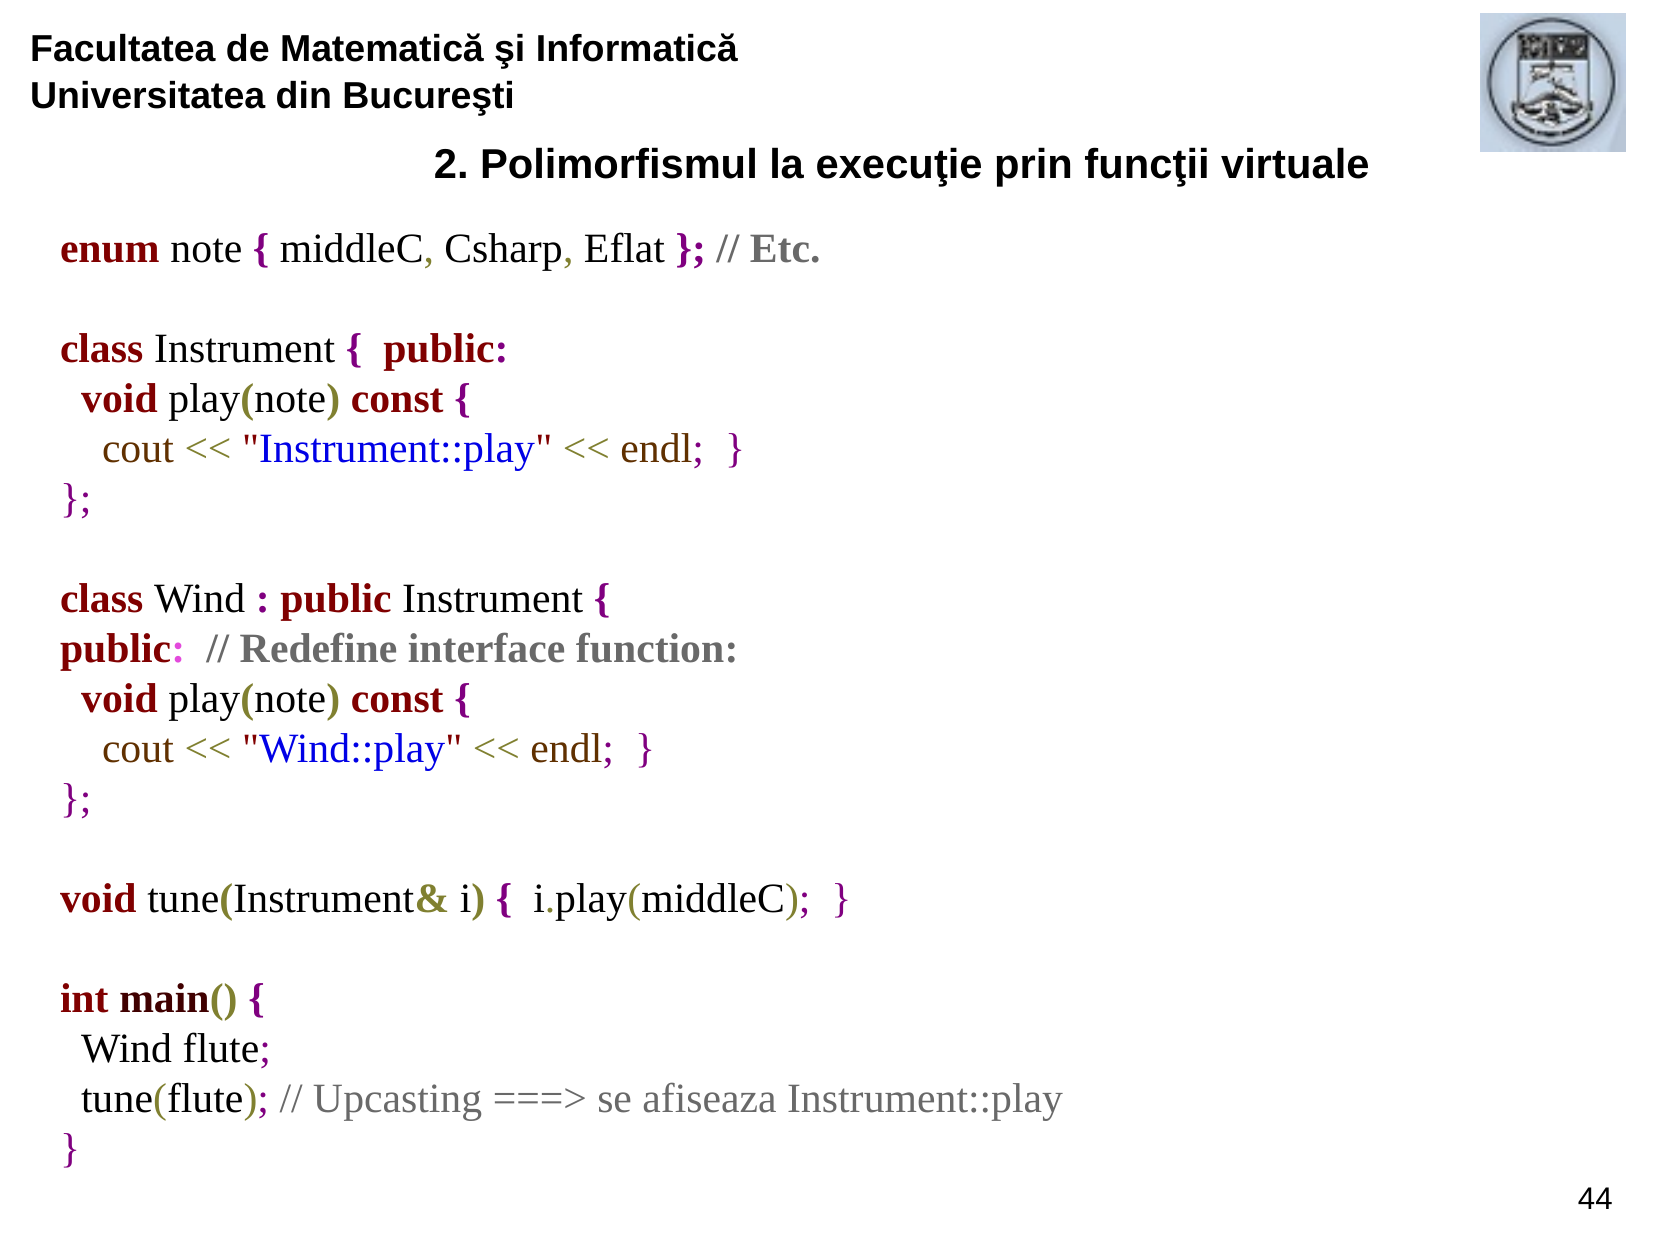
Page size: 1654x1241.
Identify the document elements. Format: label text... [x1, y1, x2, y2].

text_box Facultatea de Matematică şi Informatică Universitatea din Bucureşti [13, 13, 841, 122]
text_box enum note { middleC, Csharp, Eflat }; // Etc. class Instrument { public: void play(note) const { cout << "Instrument::play" << endl; } }; class Wind : public Instrument { public: // Redefine interface function: void play(note) const { cout << "Wind::play" << endl; } }; void tune(Instrument& i) { i.play(middleC); } int main() { Wind flute; tune(flute); // Upcasting ===> se afiseaza Instrument::play } [45, 205, 1527, 1225]
text_box 2. Polimorfismul la execuţie prin funcţii virtuale [380, 135, 1423, 209]
picture [1480, 13, 1626, 152]
text_box 44 [1527, 1158, 1630, 1225]
